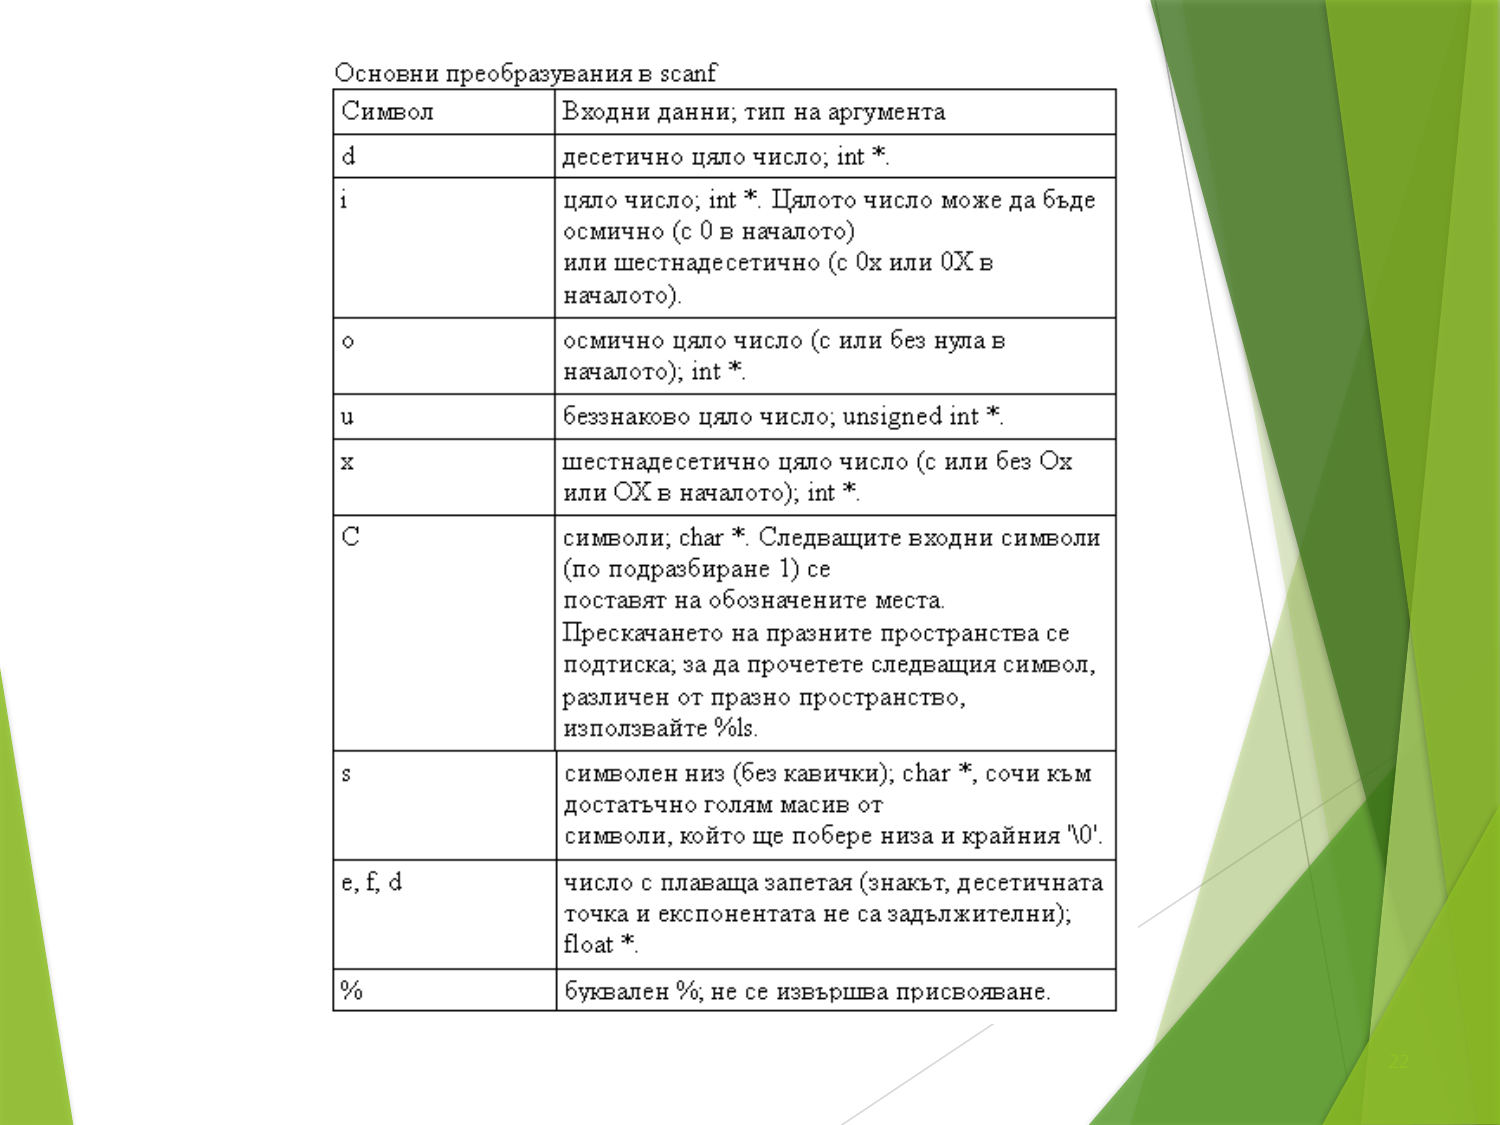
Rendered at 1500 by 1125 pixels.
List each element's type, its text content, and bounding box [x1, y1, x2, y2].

picture [312, 42, 1138, 1024]
slide_number 22 [1074, 1025, 1425, 1100]
